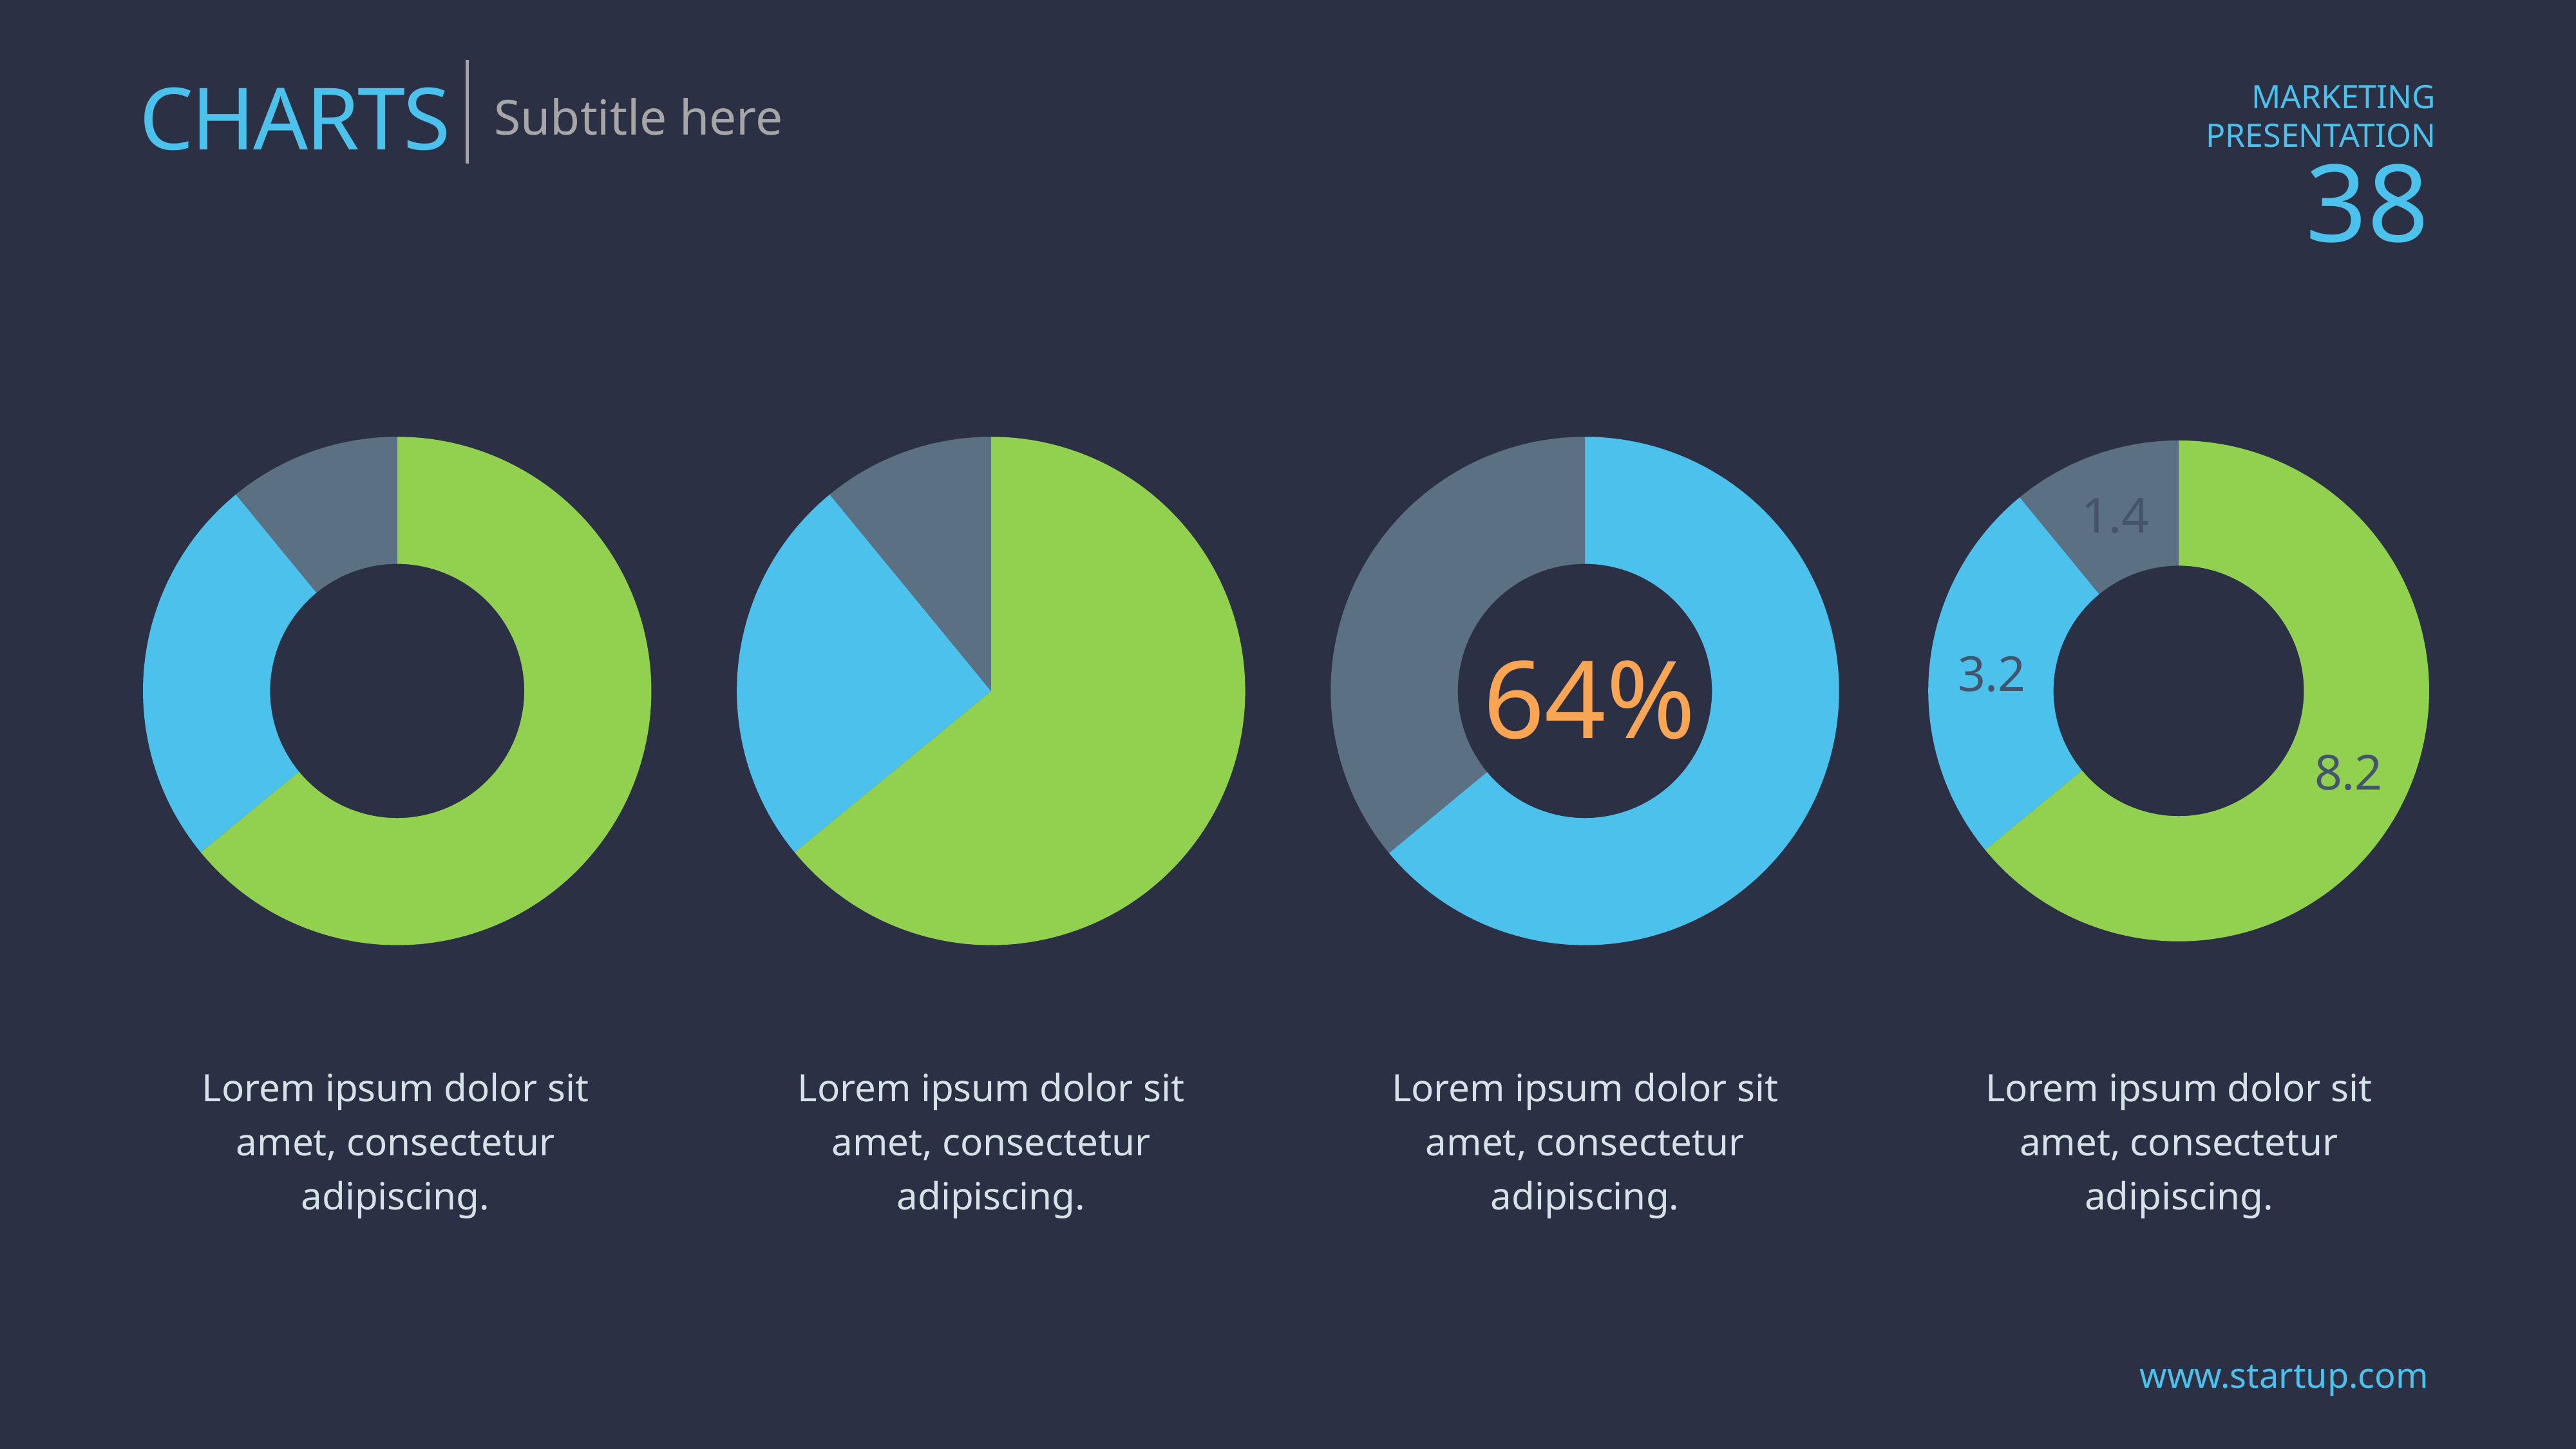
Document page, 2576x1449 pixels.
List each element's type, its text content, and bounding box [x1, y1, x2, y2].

text_box CHARTS [139, 63, 451, 167]
text_box Subtitle here [484, 81, 793, 149]
text_box Lorem ipsum dolor sit amet, consectetur adipiscing. [1932, 1054, 2426, 1217]
text_box Lorem ipsum dolor sit amet, consectetur adipiscing. [744, 1054, 1238, 1217]
text_box Lorem ipsum dolor sit amet, consectetur adipiscing. [149, 1054, 642, 1217]
text_box Lorem ipsum dolor sit amet, consectetur adipiscing. [1338, 1055, 1832, 1218]
chart [0, 426, 2576, 956]
